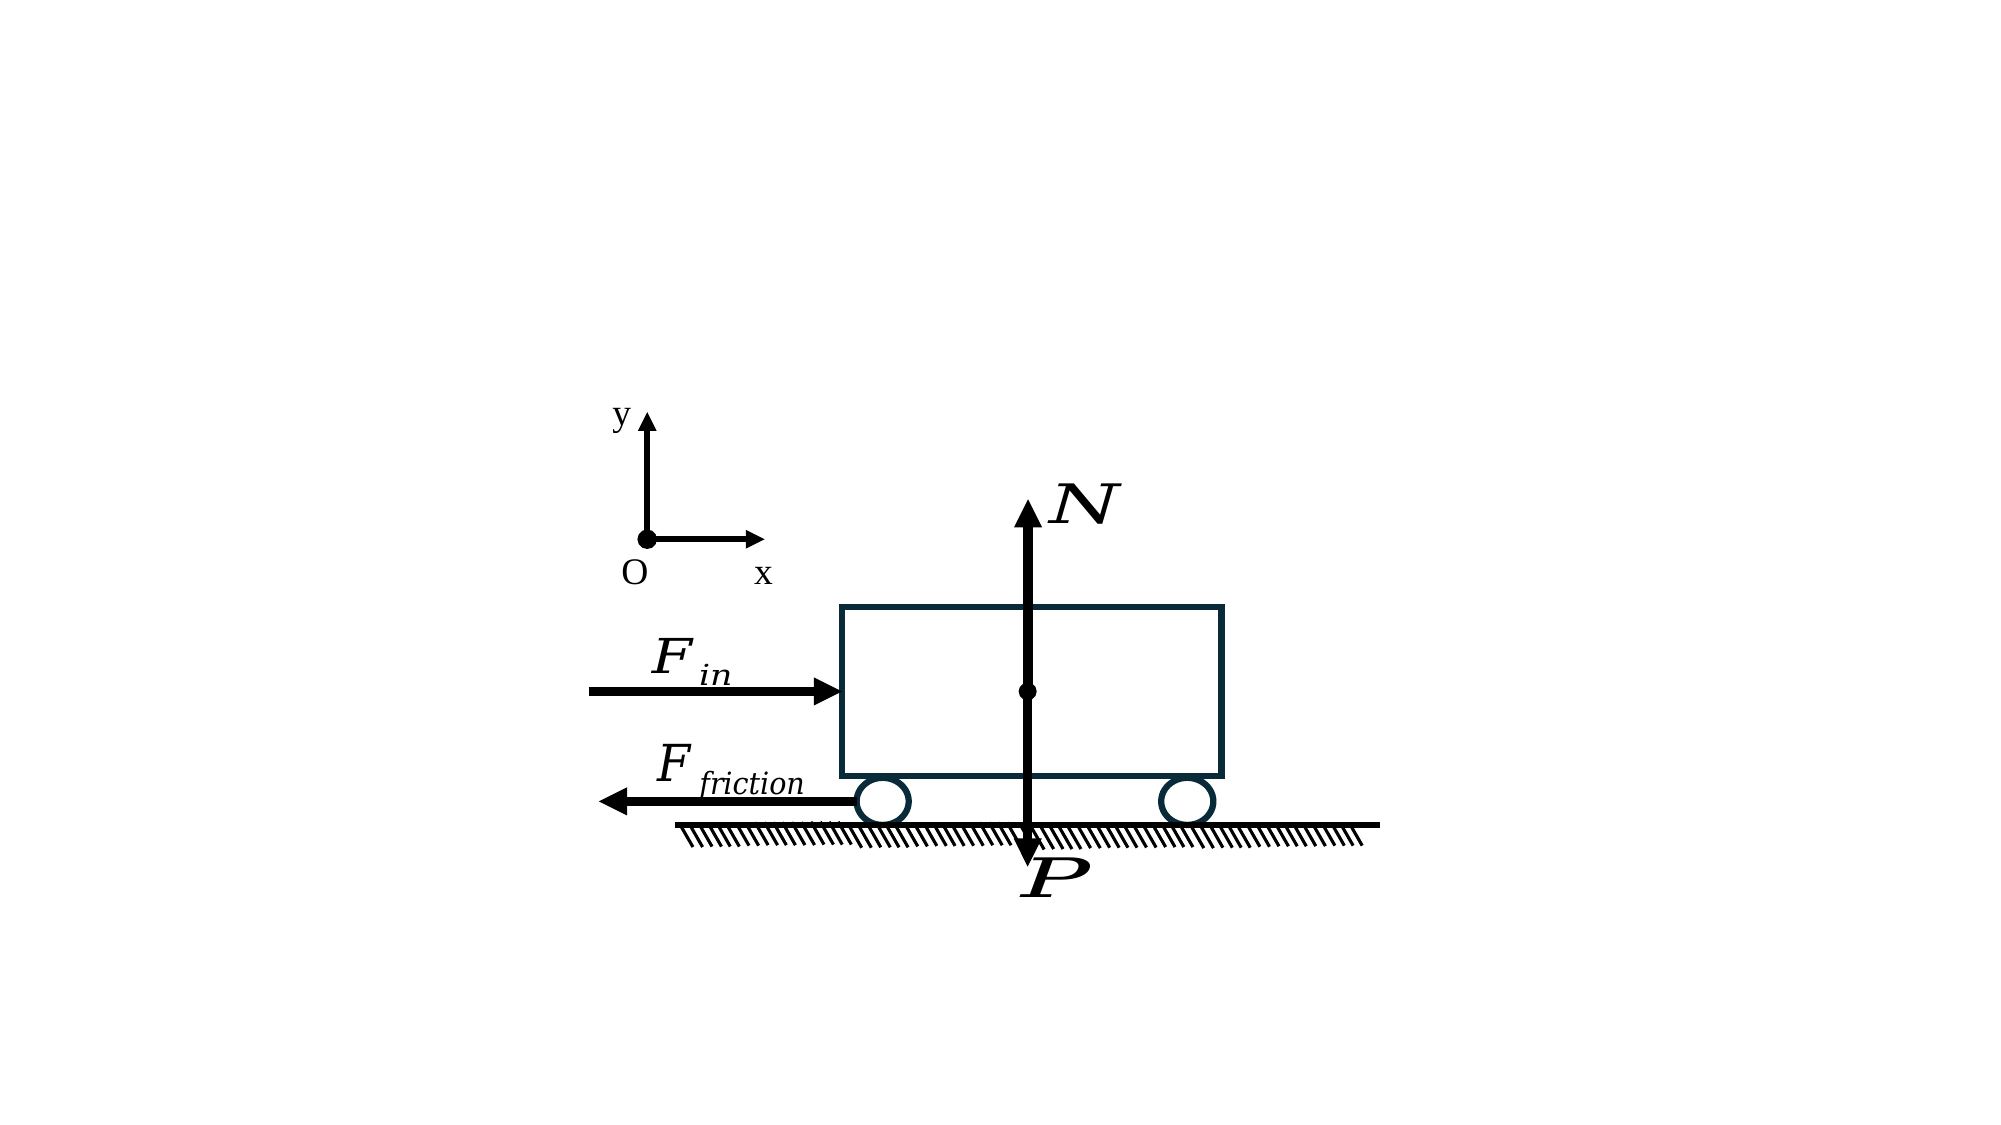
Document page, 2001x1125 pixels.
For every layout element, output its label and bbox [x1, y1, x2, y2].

text_box [1020, 823, 1194, 850]
text_box [679, 821, 848, 848]
text_box [841, 606, 1027, 823]
text_box [1190, 822, 1363, 849]
text_box [1029, 606, 1223, 823]
text_box [848, 821, 1021, 849]
text_box [596, 380, 823, 602]
